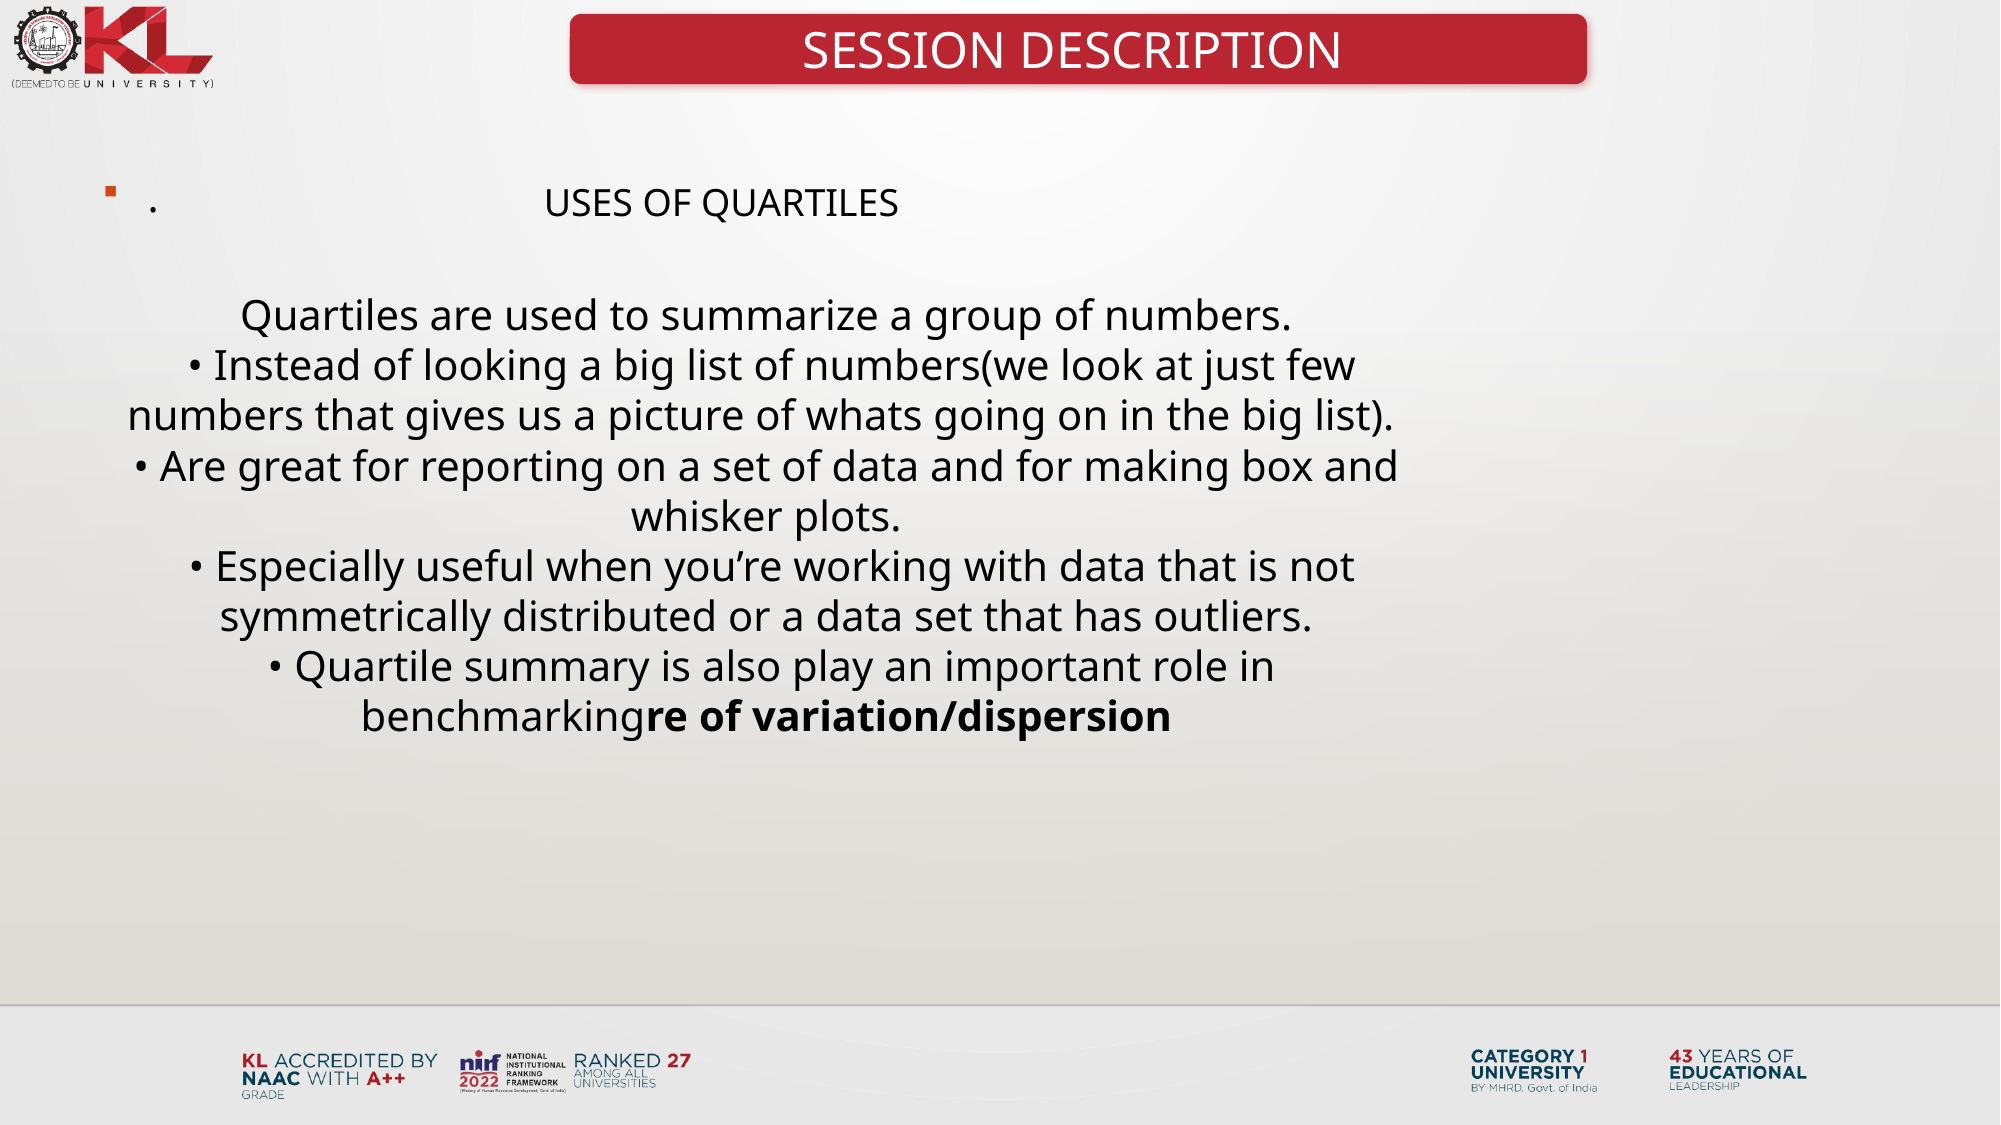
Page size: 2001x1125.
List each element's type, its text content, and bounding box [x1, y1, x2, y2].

picture [12, 5, 213, 88]
picture [238, 1045, 716, 1103]
text_box . [83, 163, 1917, 281]
text_box Quartiles are used to summarize a group of numbers. • Instead of looking a big list of numbers(we look at just few numbers that gives us a picture of whats going on in the big list). • Are great for reporting on a set of data and for making box and whisker plots. • Especially useful when you’re working with data that is not symmetrically distributed or a data set that has outliers. • Quartile summary is also play an important role in benchmarkingre of variation/dispersion [97, 281, 1435, 747]
picture [1447, 1045, 1814, 1101]
text_box SESSION DESCRIPTION [568, 12, 1589, 86]
text_box USES OF QUARTILES [528, 172, 1298, 232]
